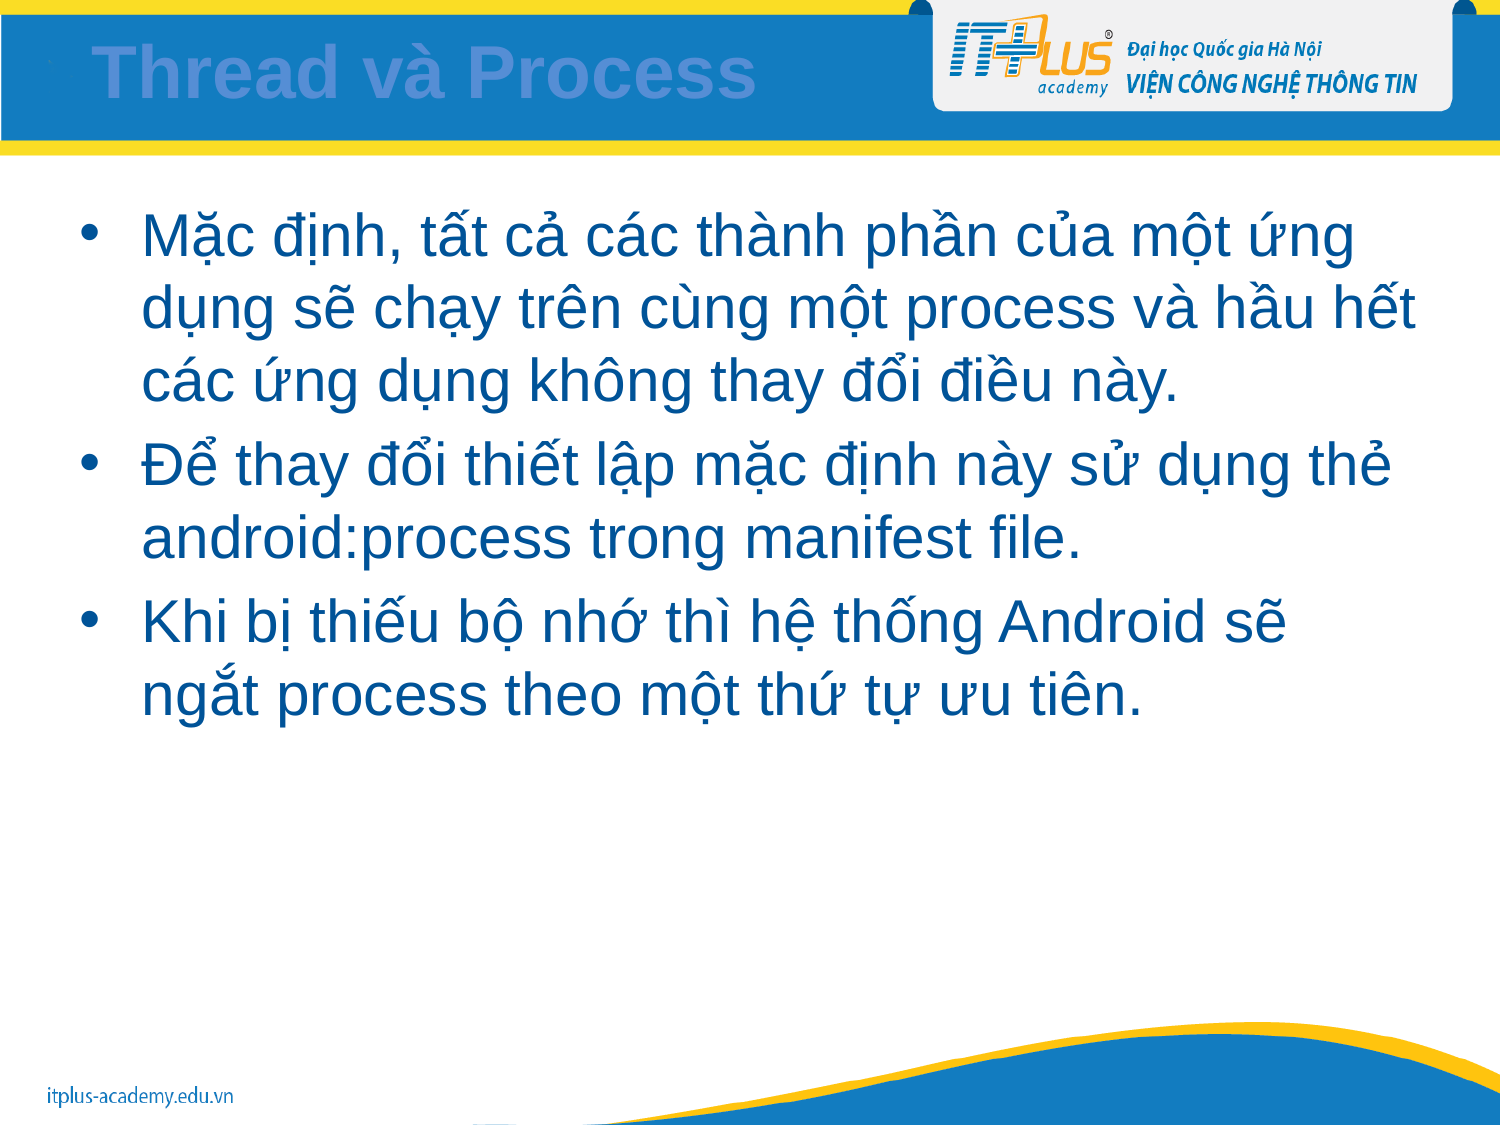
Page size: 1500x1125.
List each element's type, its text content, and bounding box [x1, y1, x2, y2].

title Thread và Process [75, 24, 939, 113]
list Mặc định, tất cả các thành phần của một ứng dụng sẽ chạy trên cùng một process và hầu hết các ứng dụng không thay đổi điều này. Để thay đổi thiết lập mặc định này sử dụng thẻ android:process trong manifest file. Khi bị thiếu bộ nhớ thì hệ thống Android sẽ ngắt process theo một thứ tự ưu tiên. [62, 187, 1438, 988]
picture [0, 0, 1500, 1125]
